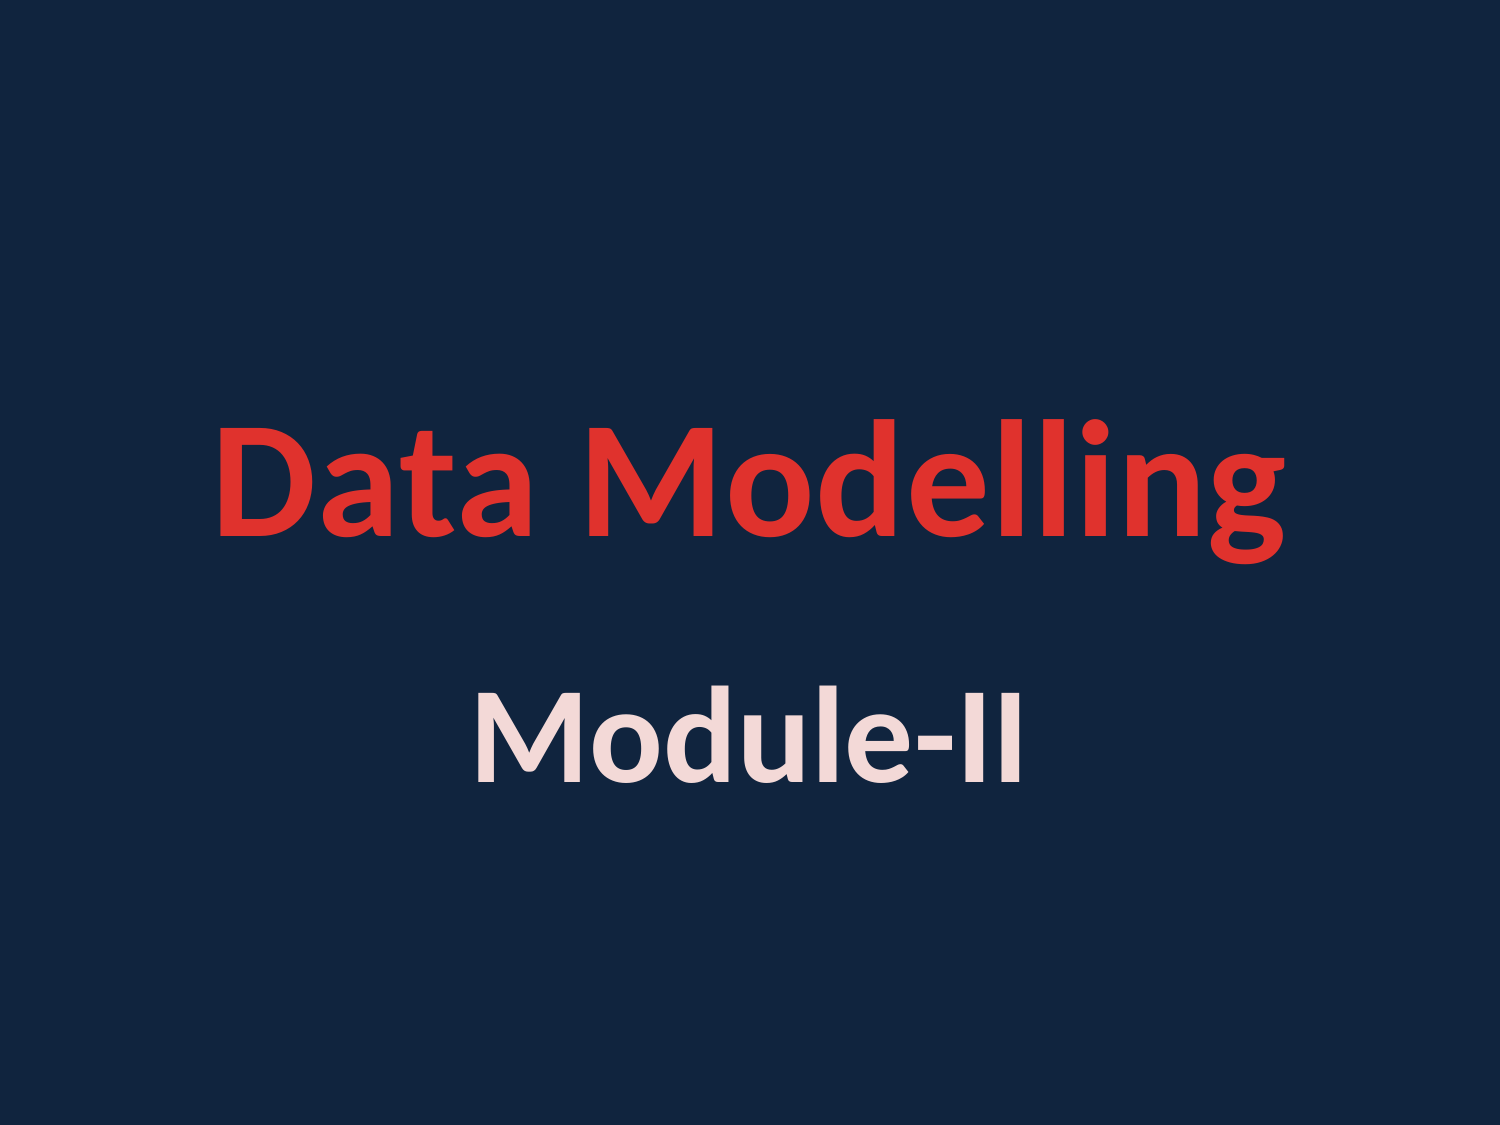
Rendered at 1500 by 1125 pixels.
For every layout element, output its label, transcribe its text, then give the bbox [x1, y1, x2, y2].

subtitle Module-II [225, 637, 1275, 925]
title Data Modelling [0, 349, 1500, 591]
